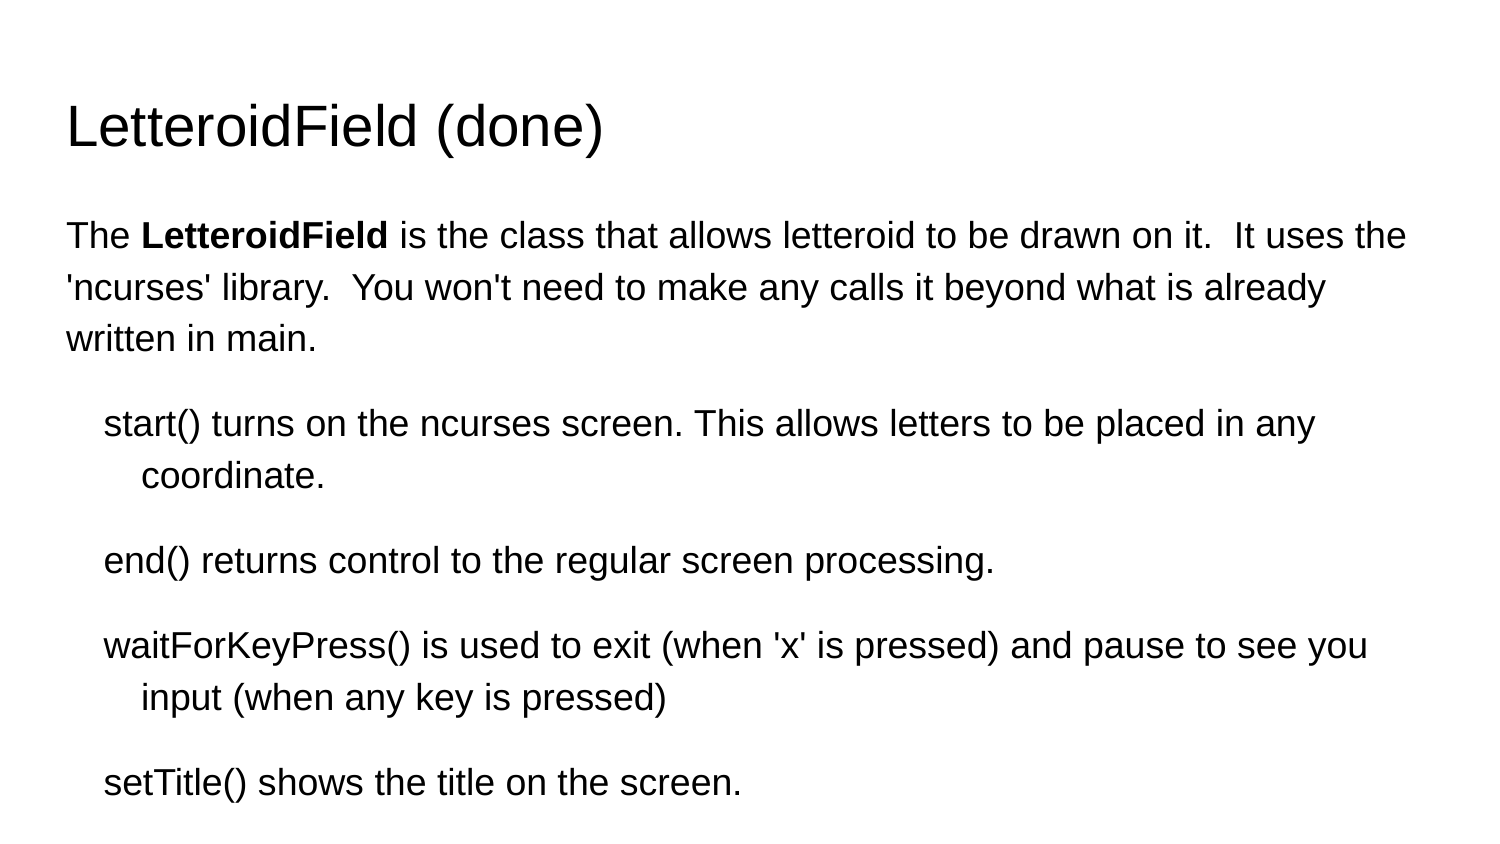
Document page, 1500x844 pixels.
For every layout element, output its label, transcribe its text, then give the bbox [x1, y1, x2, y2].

title LetteroidField (done) [51, 72, 1449, 167]
list The LetteroidField is the class that allows letteroid to be drawn on it. It uses the 'ncurses' library. You won't need to make any calls it beyond what is already written in main. start() turns on the ncurses screen. This allows letters to be placed in any coordinate. end() returns control to the regular screen processing. waitForKeyPress() is used to exit (when 'x' is pressed) and pause to see you input (when any key is pressed) setTitle() shows the title on the screen. [51, 189, 1449, 750]
